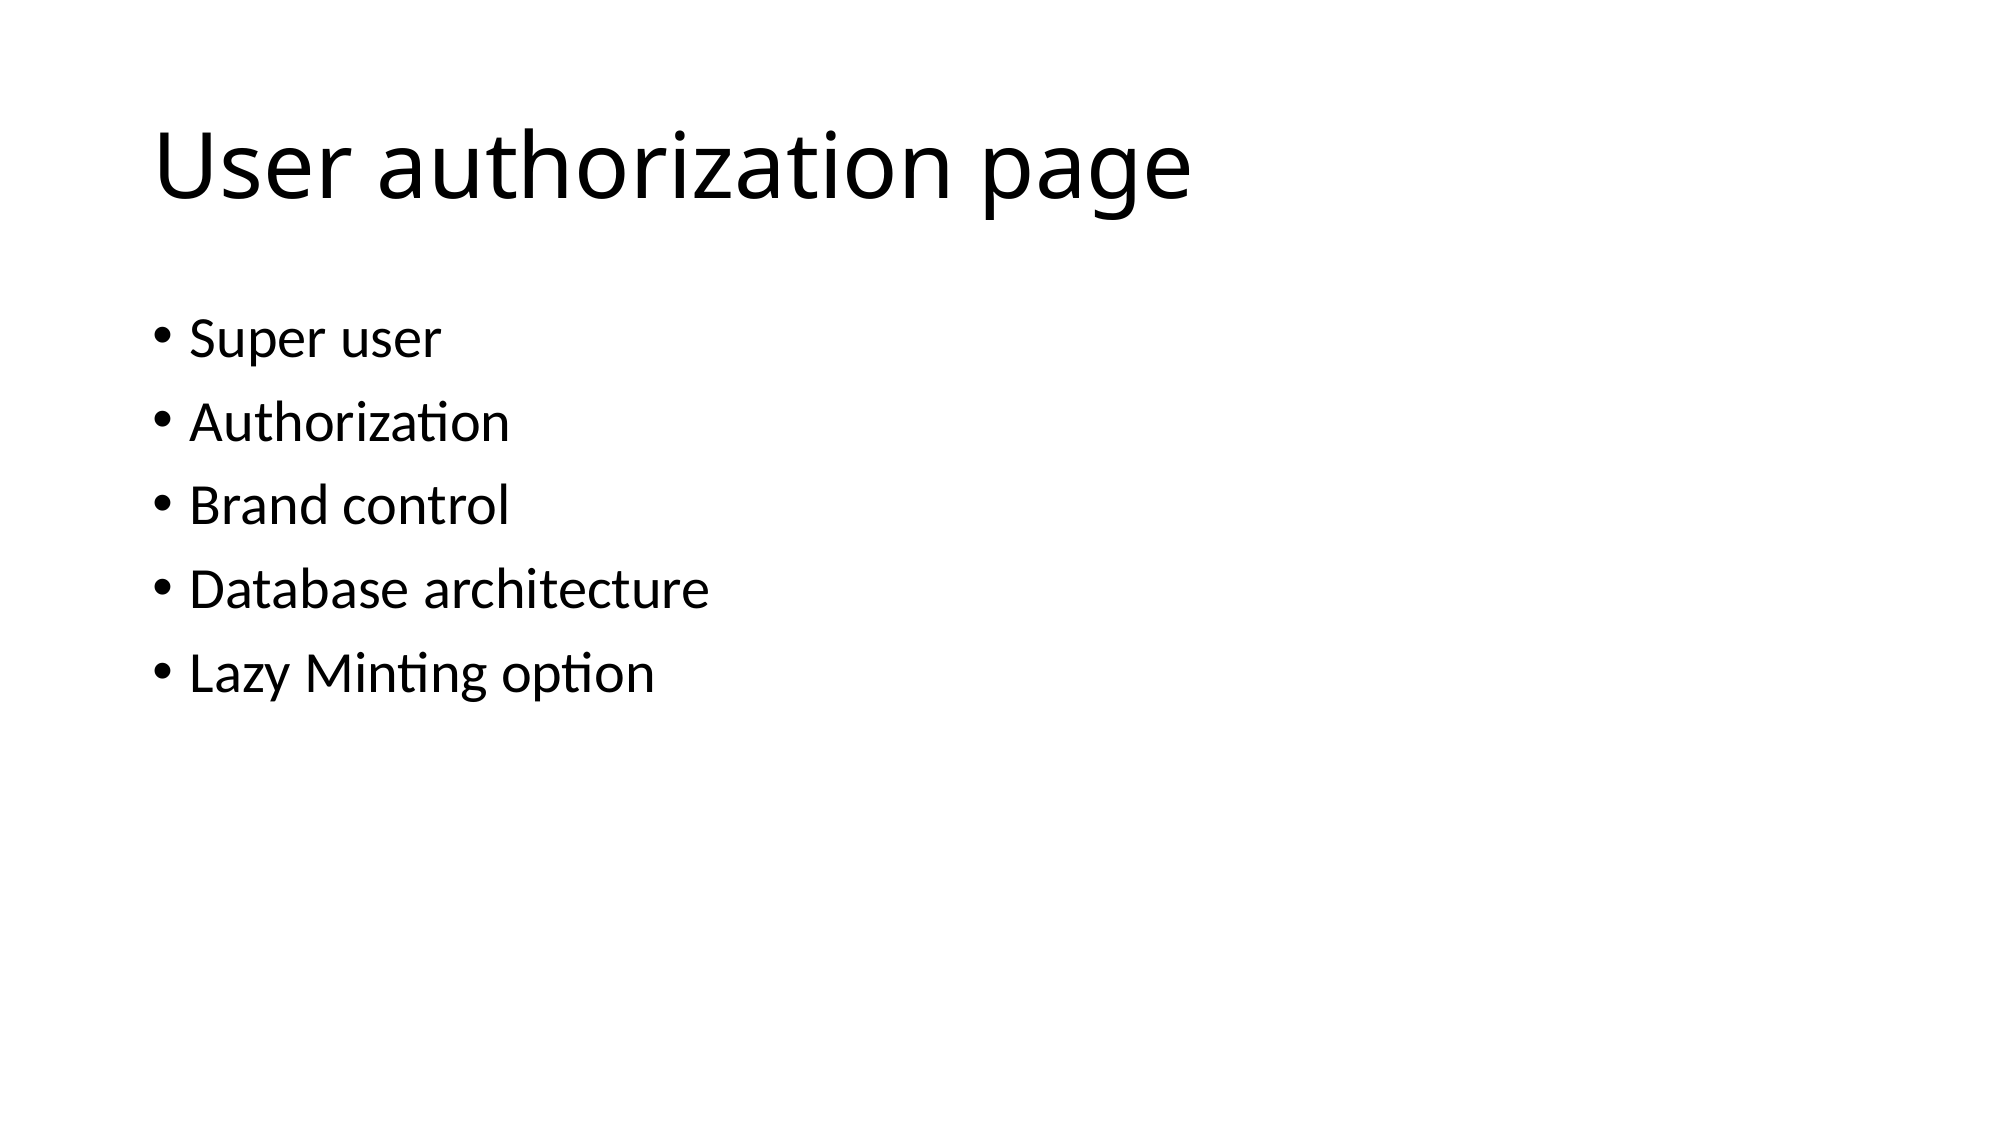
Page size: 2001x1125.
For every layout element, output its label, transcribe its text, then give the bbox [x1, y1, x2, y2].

title User authorization page [137, 59, 1863, 278]
list Super user Authorization Brand control Database architecture Lazy Minting option [137, 299, 1863, 1014]
